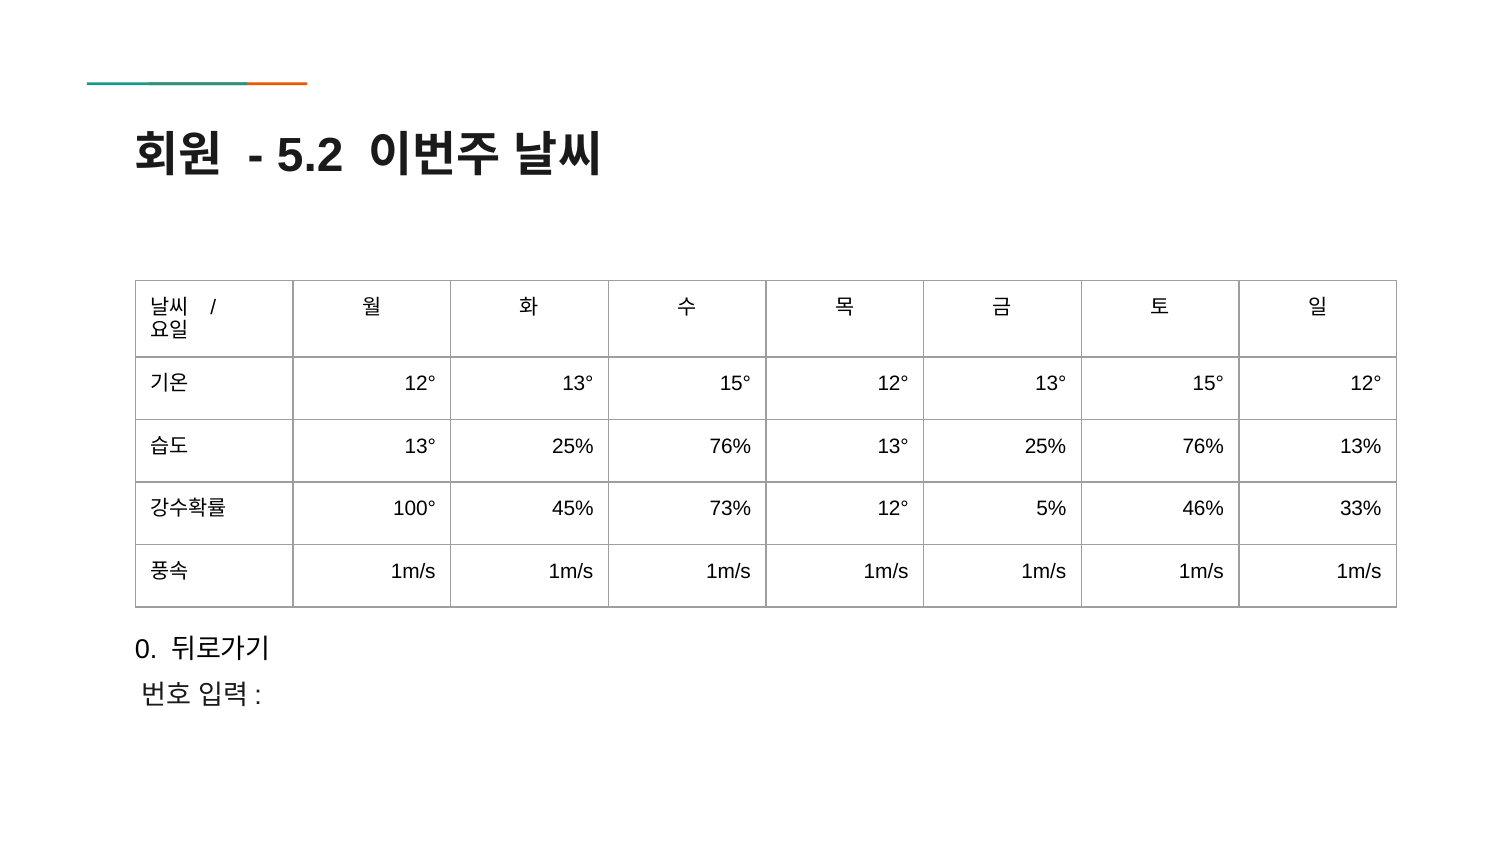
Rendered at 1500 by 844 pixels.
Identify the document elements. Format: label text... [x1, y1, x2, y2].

table_cell 100° [294, 483, 450, 544]
table_cell 76% [609, 420, 765, 481]
table_cell 15° [609, 358, 765, 419]
table_header 일 [1240, 281, 1396, 356]
table_cell 습도 [136, 420, 292, 481]
table_header 토 [1082, 281, 1238, 356]
table_cell 46% [1082, 483, 1238, 544]
table_cell 12° [767, 483, 923, 544]
table_cell 풍속 [136, 545, 292, 605]
text_box 0. 뒤로가기 번호 입력: [112, 605, 696, 723]
table_cell 73% [609, 483, 765, 544]
table_cell 강수확률 [136, 483, 292, 544]
table_cell 12° [294, 358, 450, 419]
table_cell 13° [294, 420, 450, 481]
table_cell 15° [1082, 358, 1238, 419]
title 회원 - 5.2 이번주 날씨 [119, 108, 1381, 196]
table_cell 1m/s [451, 545, 608, 605]
table_cell 기온 [136, 358, 292, 419]
table_cell 12° [767, 358, 923, 419]
table_cell 13° [767, 420, 923, 481]
table_cell 1m/s [924, 545, 1081, 606]
table_cell 33% [1240, 483, 1396, 544]
table_header 수 [609, 281, 765, 356]
table_cell 1m/s [767, 545, 923, 606]
table_cell 1m/s [294, 545, 450, 605]
table_cell 45% [451, 483, 608, 544]
table_header 날씨 / 요일 [136, 281, 292, 356]
table_header 금 [924, 281, 1081, 356]
table_cell 1m/s [1082, 545, 1238, 606]
table_cell 25% [451, 420, 608, 481]
table_cell 76% [1082, 420, 1238, 481]
table_cell 25% [924, 420, 1081, 481]
table_header 화 [451, 281, 608, 356]
table_header 월 [294, 281, 450, 356]
table_cell 1m/s [1240, 545, 1396, 606]
table_cell 13% [1240, 420, 1396, 481]
table_cell 5% [924, 483, 1081, 544]
table_cell 13° [924, 358, 1081, 419]
table_header 목 [767, 281, 923, 356]
table_cell 13° [451, 358, 608, 419]
table_cell 1m/s [609, 545, 765, 606]
table_cell 12° [1240, 358, 1396, 419]
